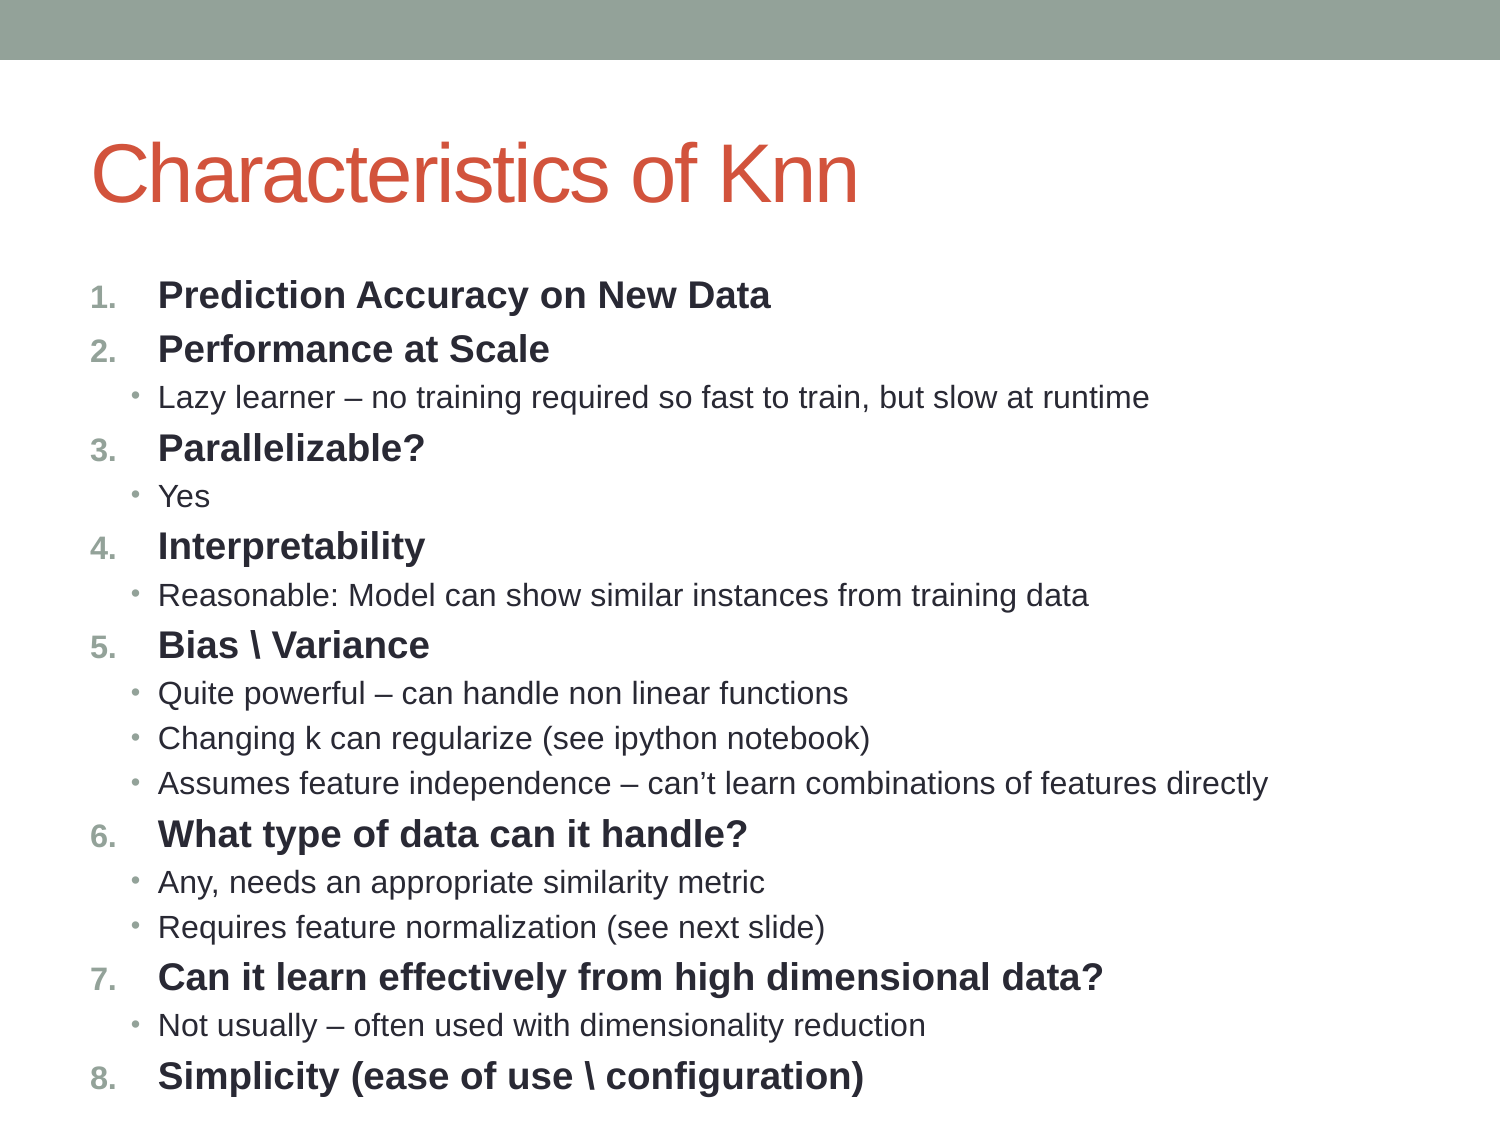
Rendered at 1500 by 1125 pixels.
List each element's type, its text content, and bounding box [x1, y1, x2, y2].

list Prediction Accuracy on New Data Performance at Scale Lazy learner – no training required so fast to train, but slow at runtime Parallelizable? Yes Interpretability Reasonable: Model can show similar instances from training data Bias \ Variance Quite powerful – can handle non linear functions Changing k can regularize (see ipython notebook) Assumes feature independence – can’t learn combinations of features directly What type of data can it handle? Any, needs an appropriate similarity metric Requires feature normalization (see next slide) Can it learn effectively from high dimensional data? Not usually – often used with dimensionality reduction Simplicity (ease of use \ configuration) [75, 262, 1425, 1106]
title Characteristics of Knn [75, 87, 1425, 250]
